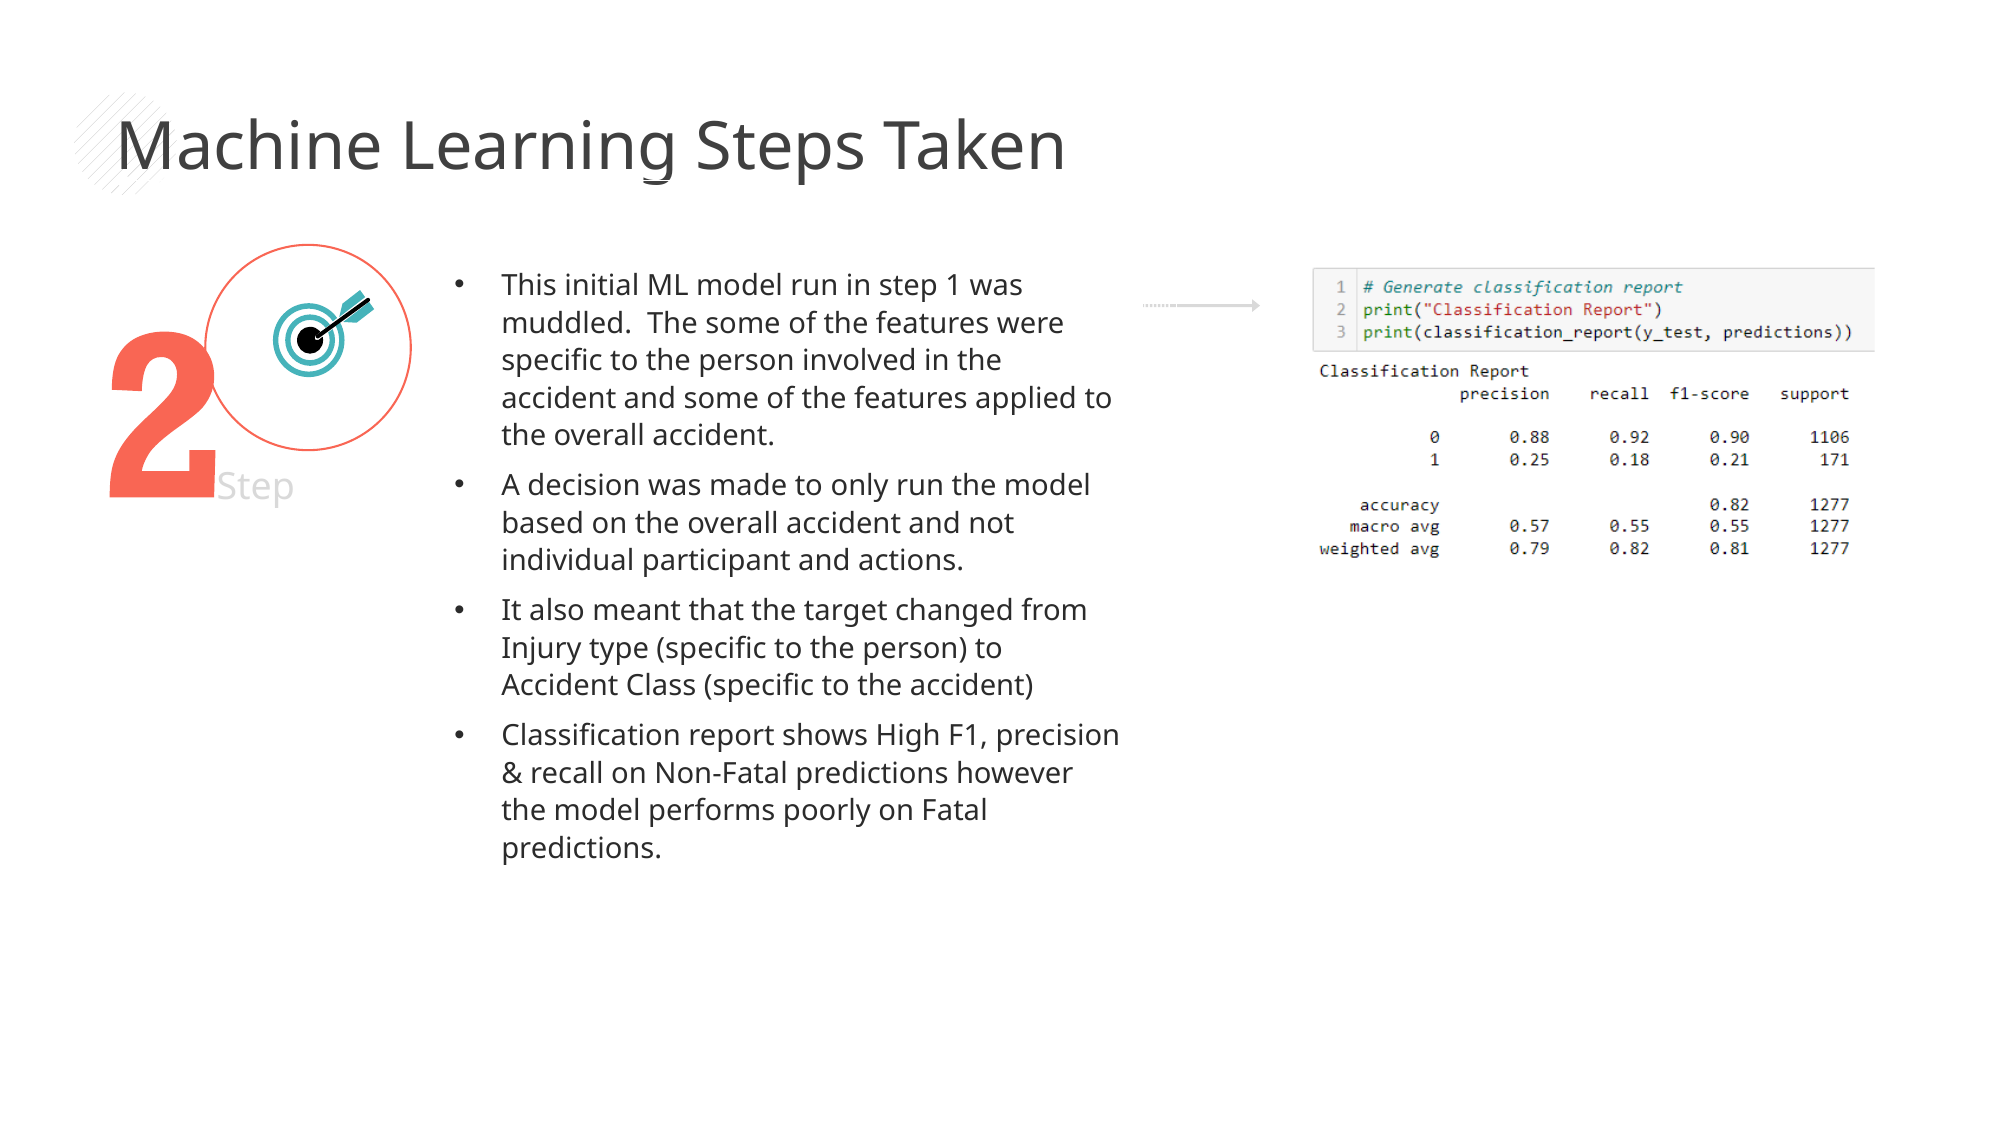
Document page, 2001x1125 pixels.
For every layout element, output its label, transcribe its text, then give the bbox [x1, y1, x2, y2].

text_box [109, 244, 411, 515]
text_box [1143, 299, 1261, 313]
picture [1303, 243, 1875, 598]
text_box This initial ML model run in step 1 was muddled. The some of the features were specific to the person involved in the accident and some of the features applied to the overall accident. A decision was made to only run the model based on the overall accident and not individual participant and actions. It also meant that the target changed from Injury type (specific to the person) to Accident Class (specific to the accident) Classification report shows High F1, precision & recall on Non-Fatal predictions however the model performs poorly on Fatal predictions. [439, 256, 1138, 972]
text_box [74, 92, 1900, 196]
